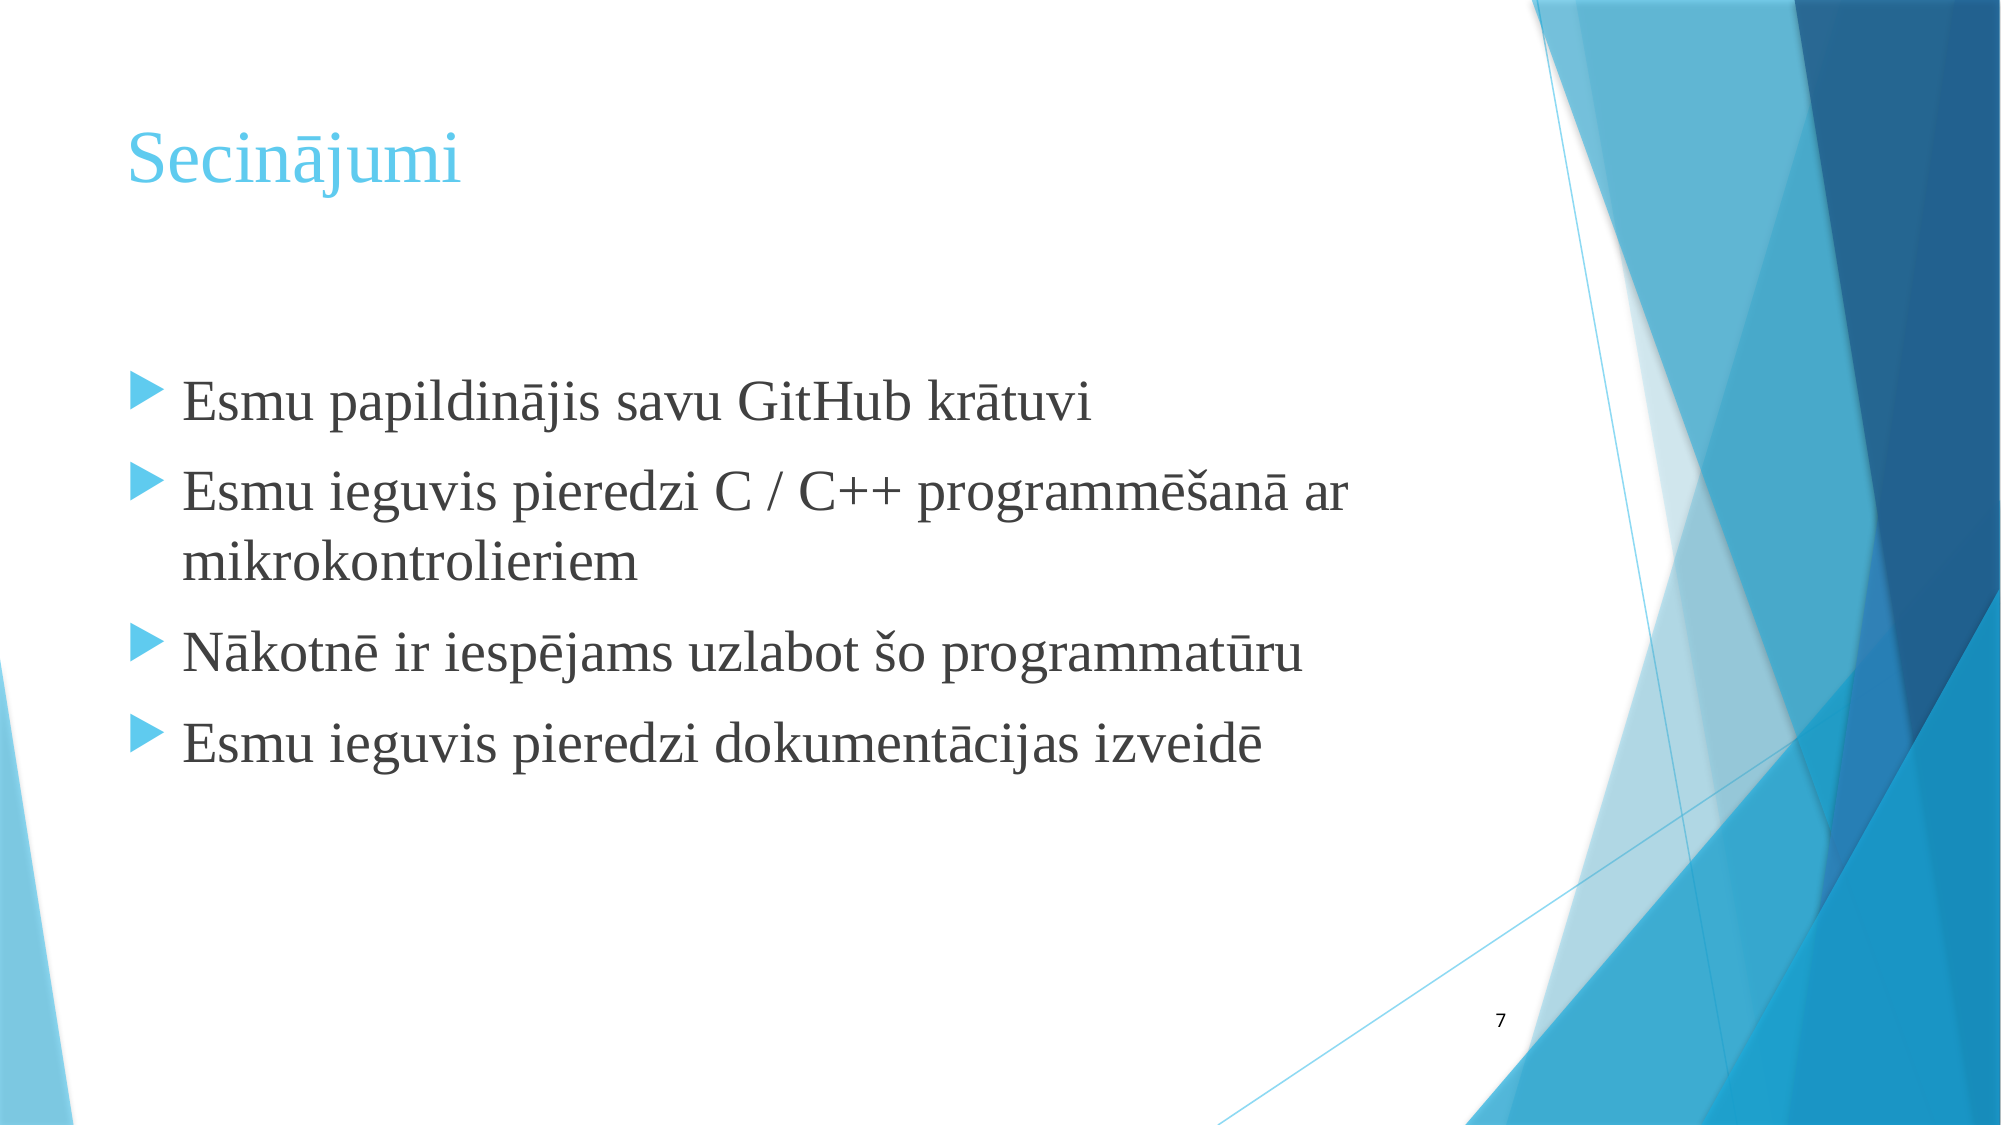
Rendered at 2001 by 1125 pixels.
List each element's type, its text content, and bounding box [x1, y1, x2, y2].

title Secinājumi [111, 99, 1522, 317]
slide_number 7 [1409, 991, 1522, 1051]
list Esmu papildinājis savu GitHub krātuvi Esmu ieguvis pieredzi C / C++ programmēšanā ar mikrokontrolieriem Nākotnē ir iespējams uzlabot šo programmatūru Esmu ieguvis pieredzi dokumentācijas izveidē [111, 354, 1522, 992]
